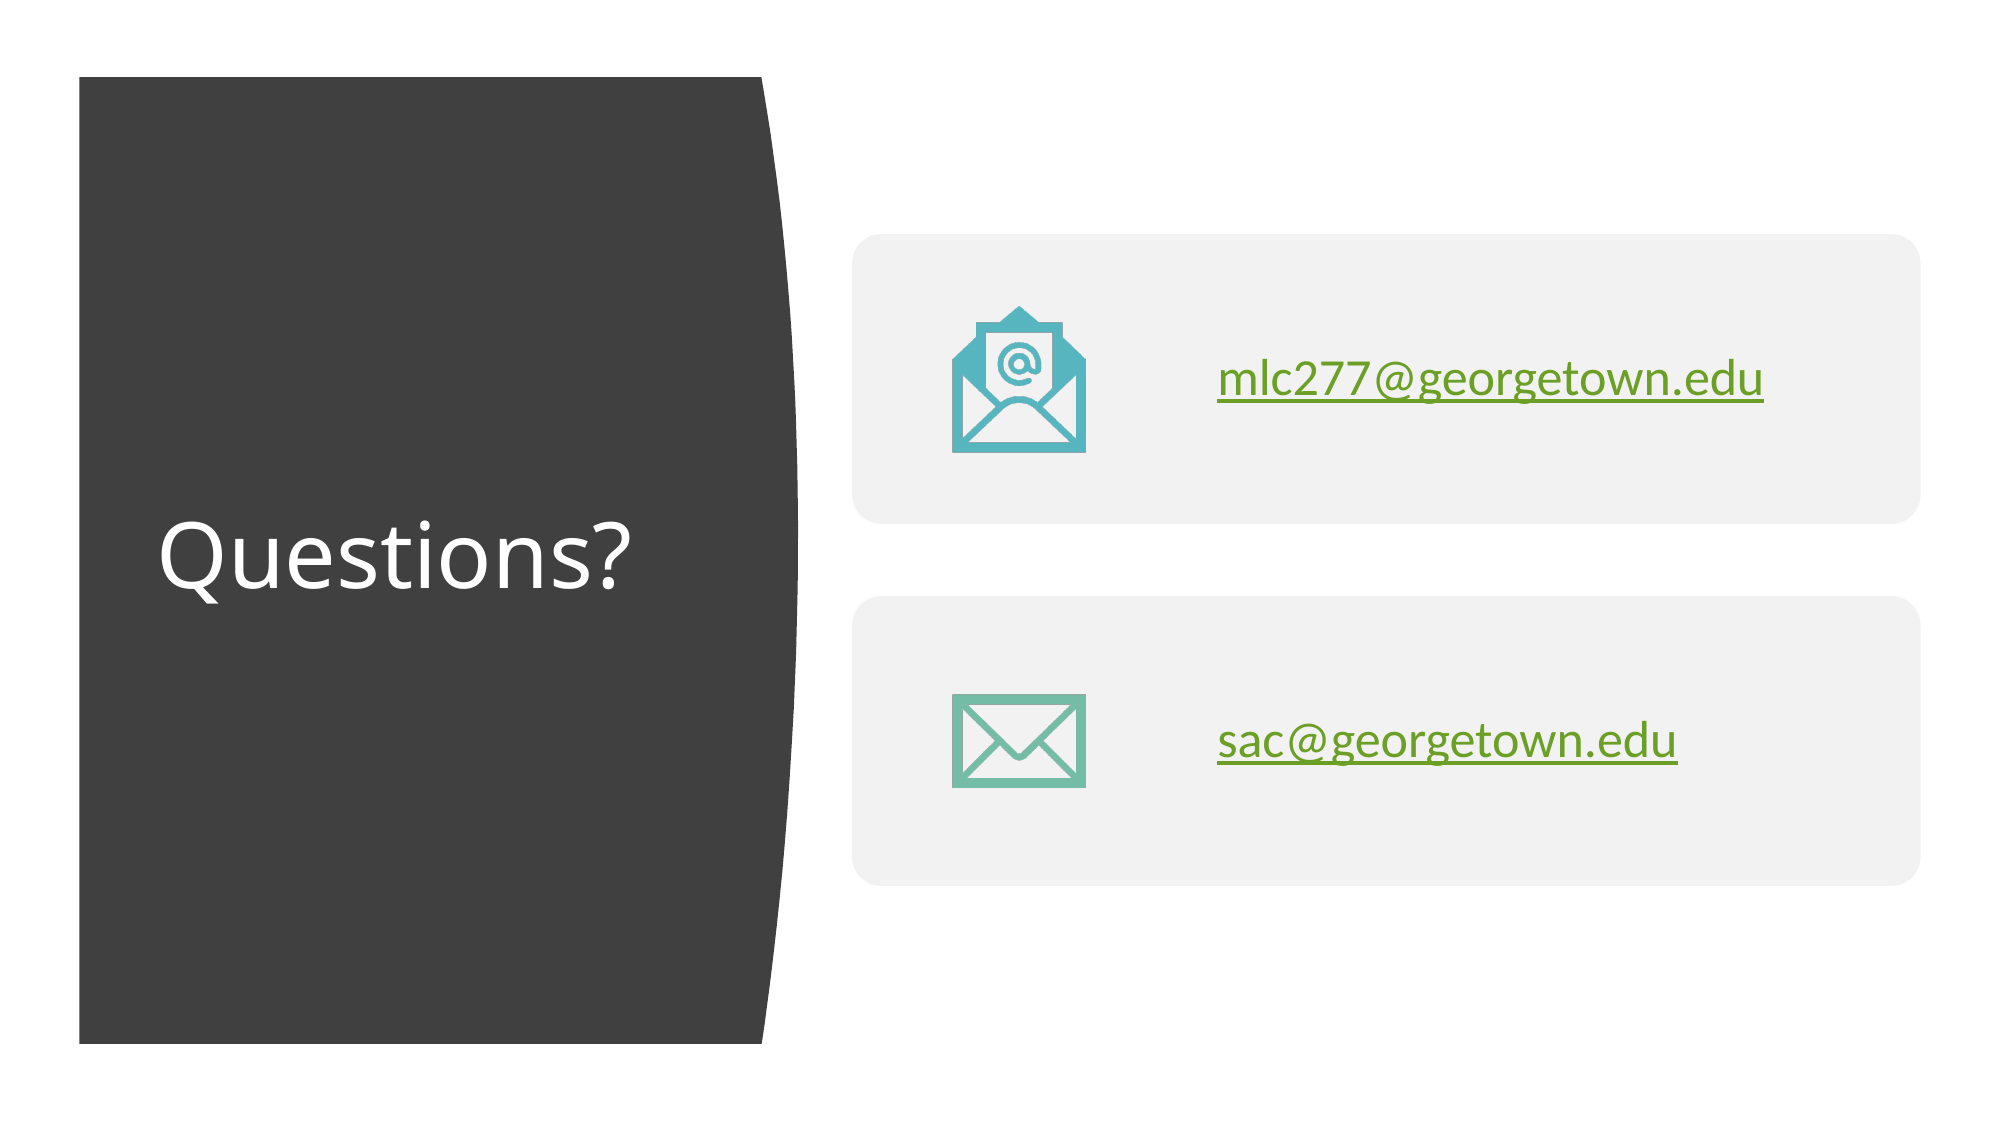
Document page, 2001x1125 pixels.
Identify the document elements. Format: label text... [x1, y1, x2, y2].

title Questions? [141, 166, 702, 953]
text_box [78, 76, 800, 1045]
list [852, 77, 1921, 1043]
